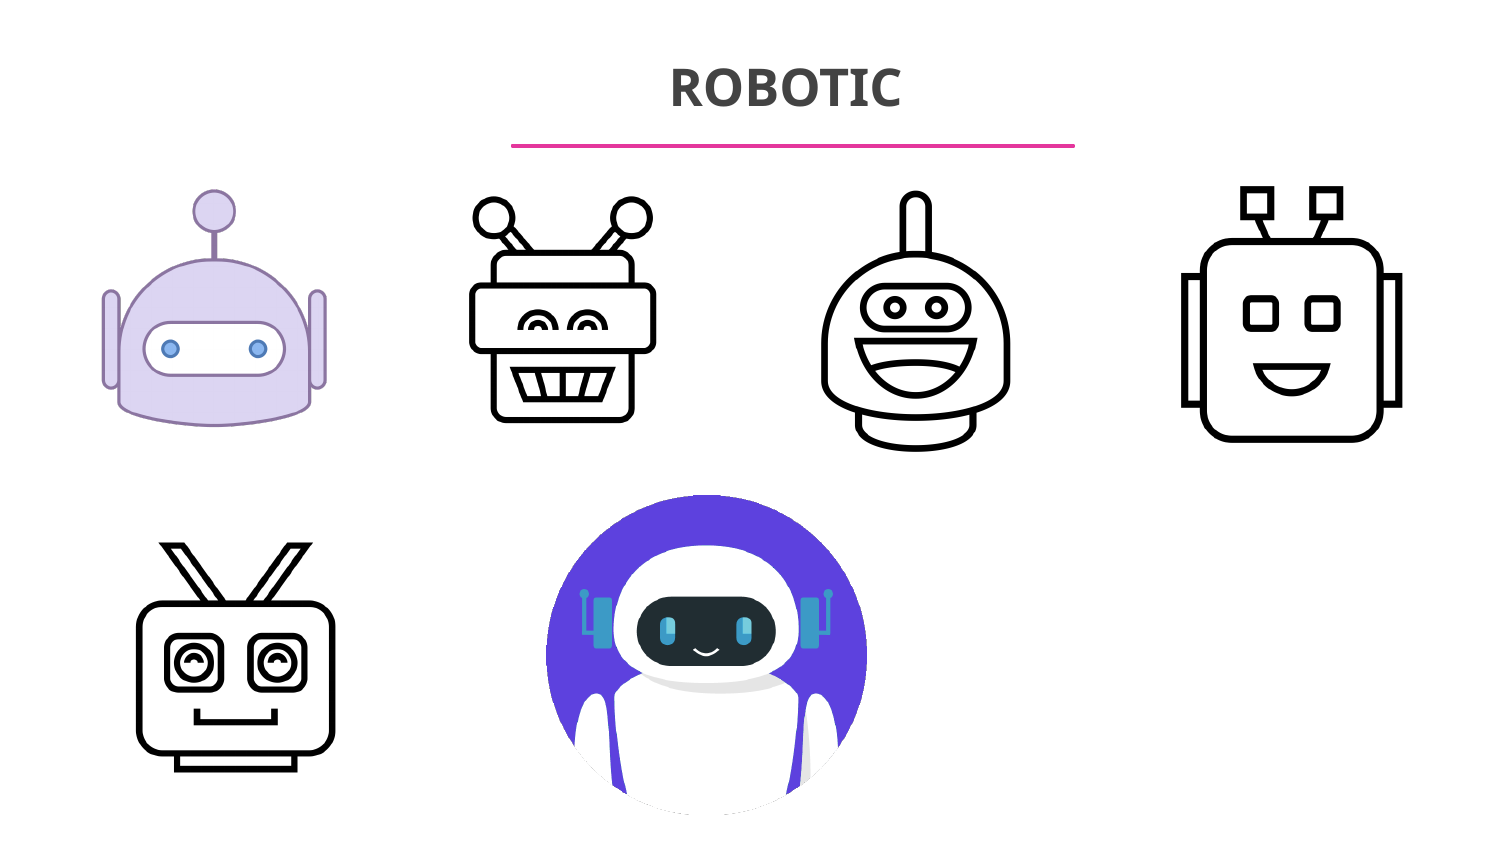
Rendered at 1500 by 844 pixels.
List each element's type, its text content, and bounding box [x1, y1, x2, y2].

picture [402, 172, 723, 441]
picture [1108, 156, 1476, 475]
picture [739, 169, 1092, 473]
text_box ROBOTIC [46, 23, 1500, 118]
picture [89, 183, 339, 434]
picture [546, 495, 867, 815]
picture [68, 513, 403, 796]
